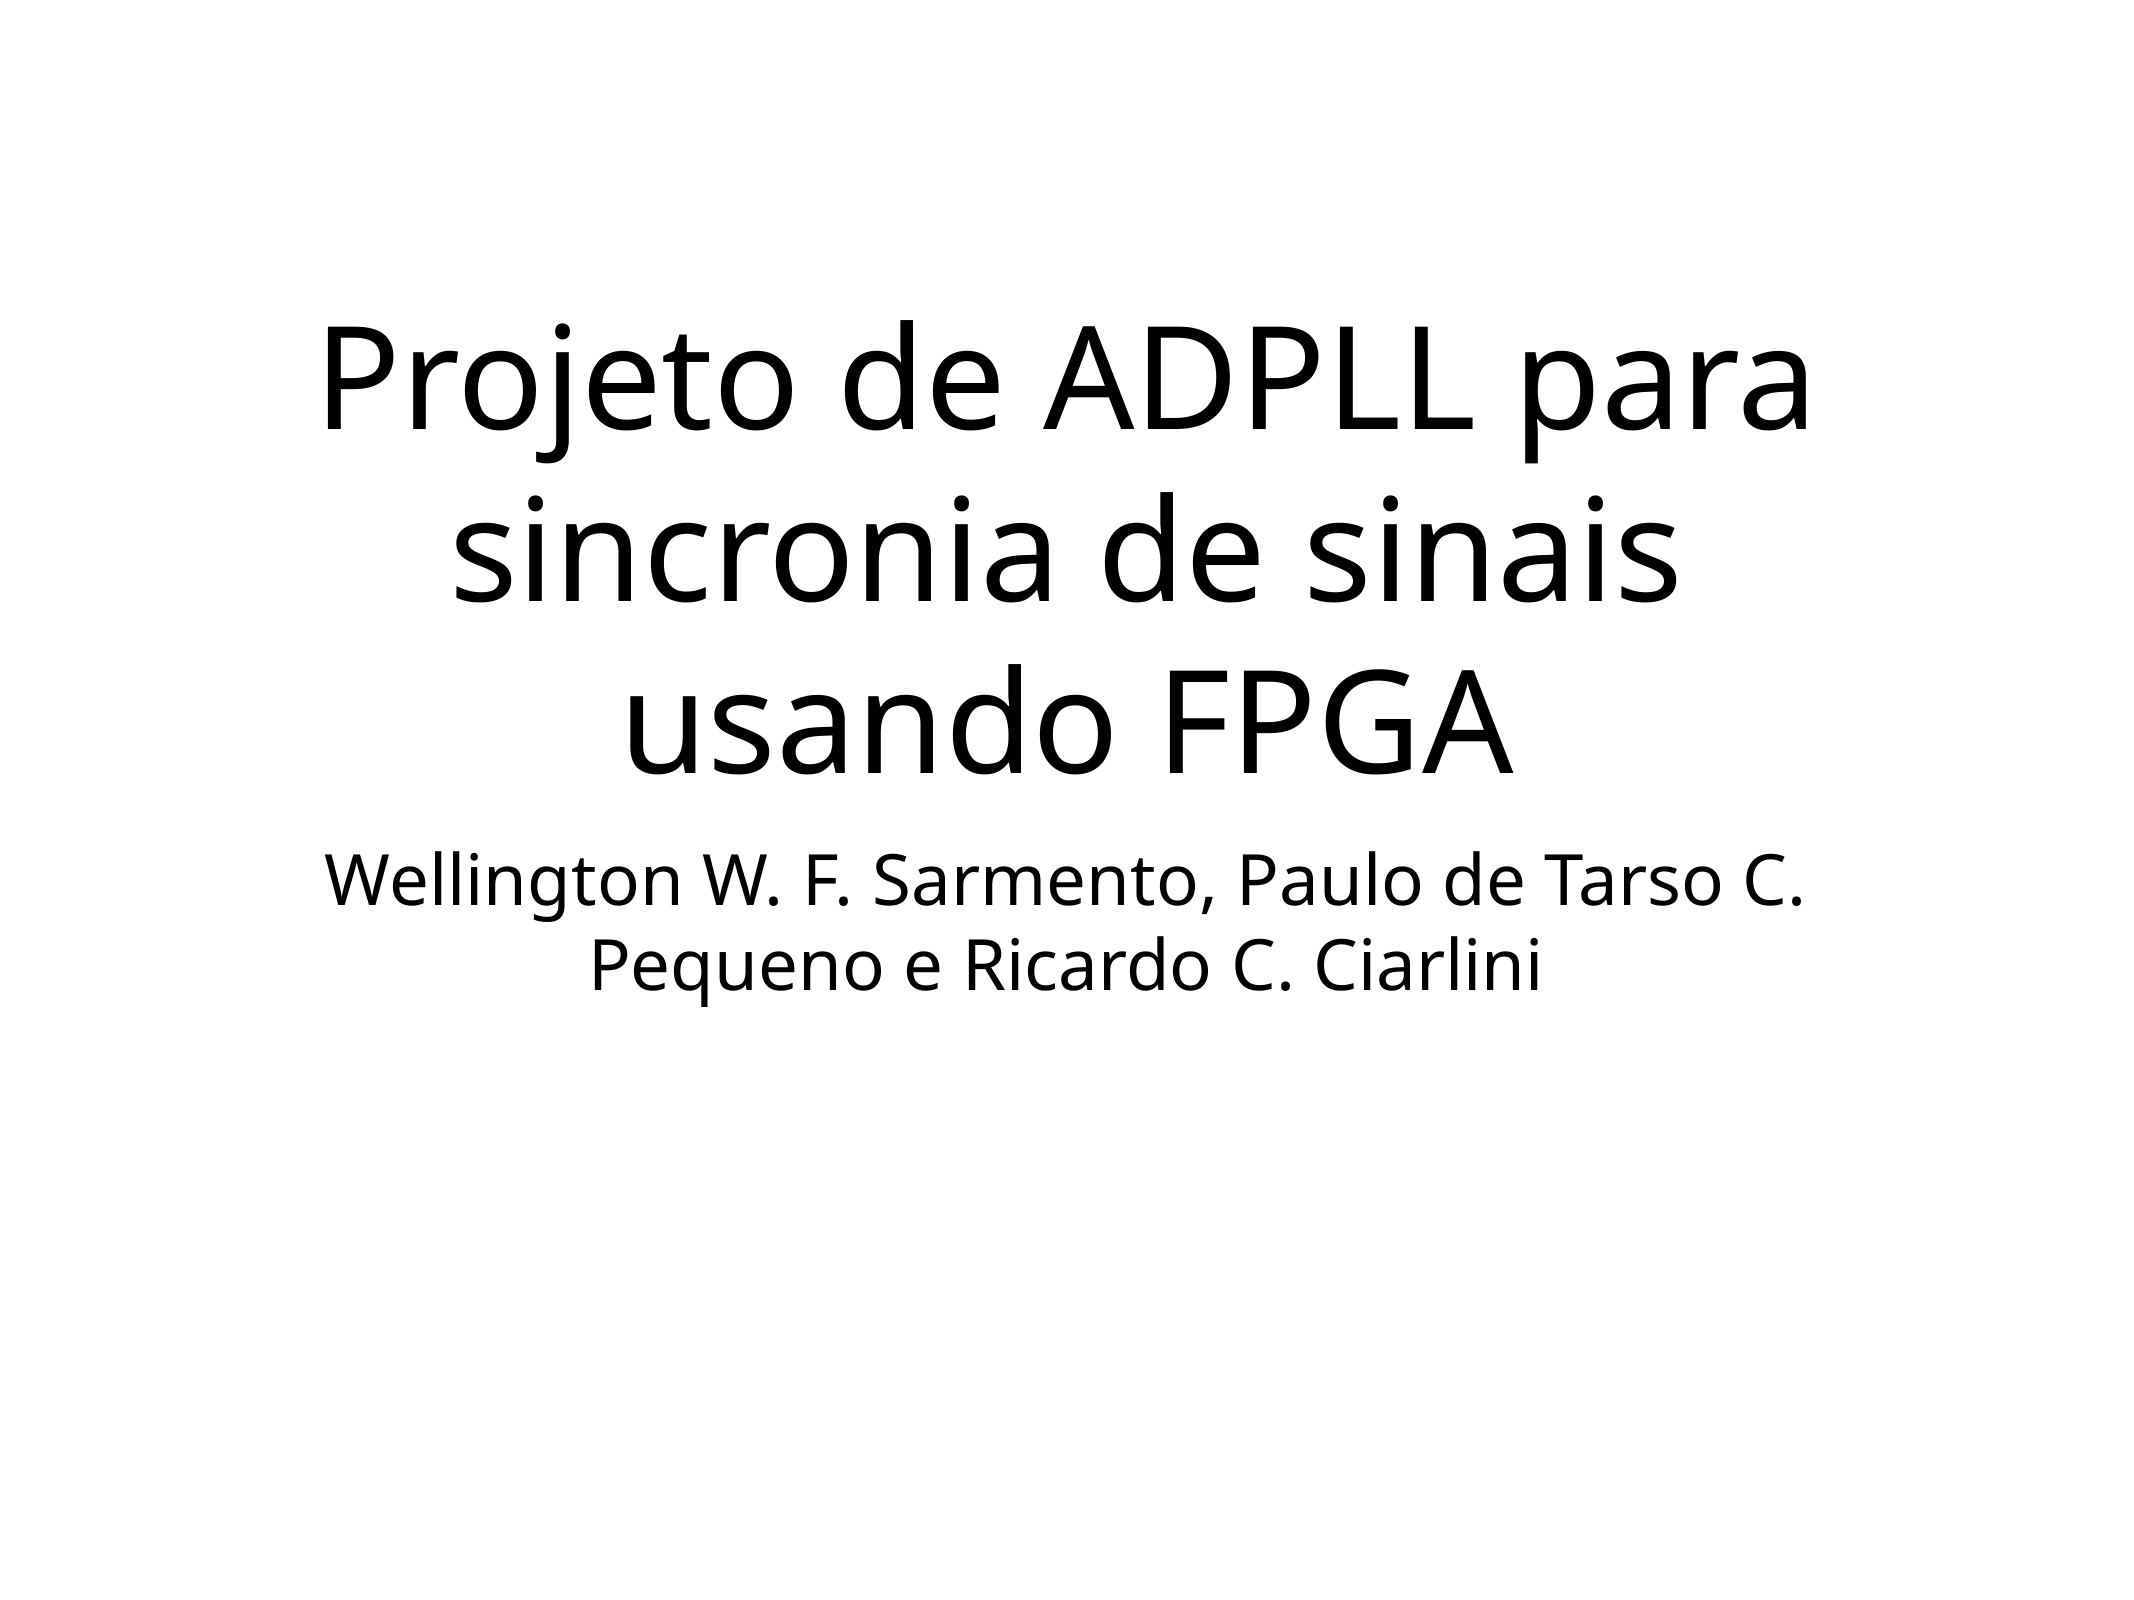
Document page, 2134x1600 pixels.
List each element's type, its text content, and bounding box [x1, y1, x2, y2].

title Projeto de ADPLL para sincronia de sinais usando FPGA [207, 268, 1926, 811]
subtitle Wellington W. F. Sarmento, Paulo de Tarso C. Pequeno e Ricardo C. Ciarlini [207, 825, 1926, 1012]
